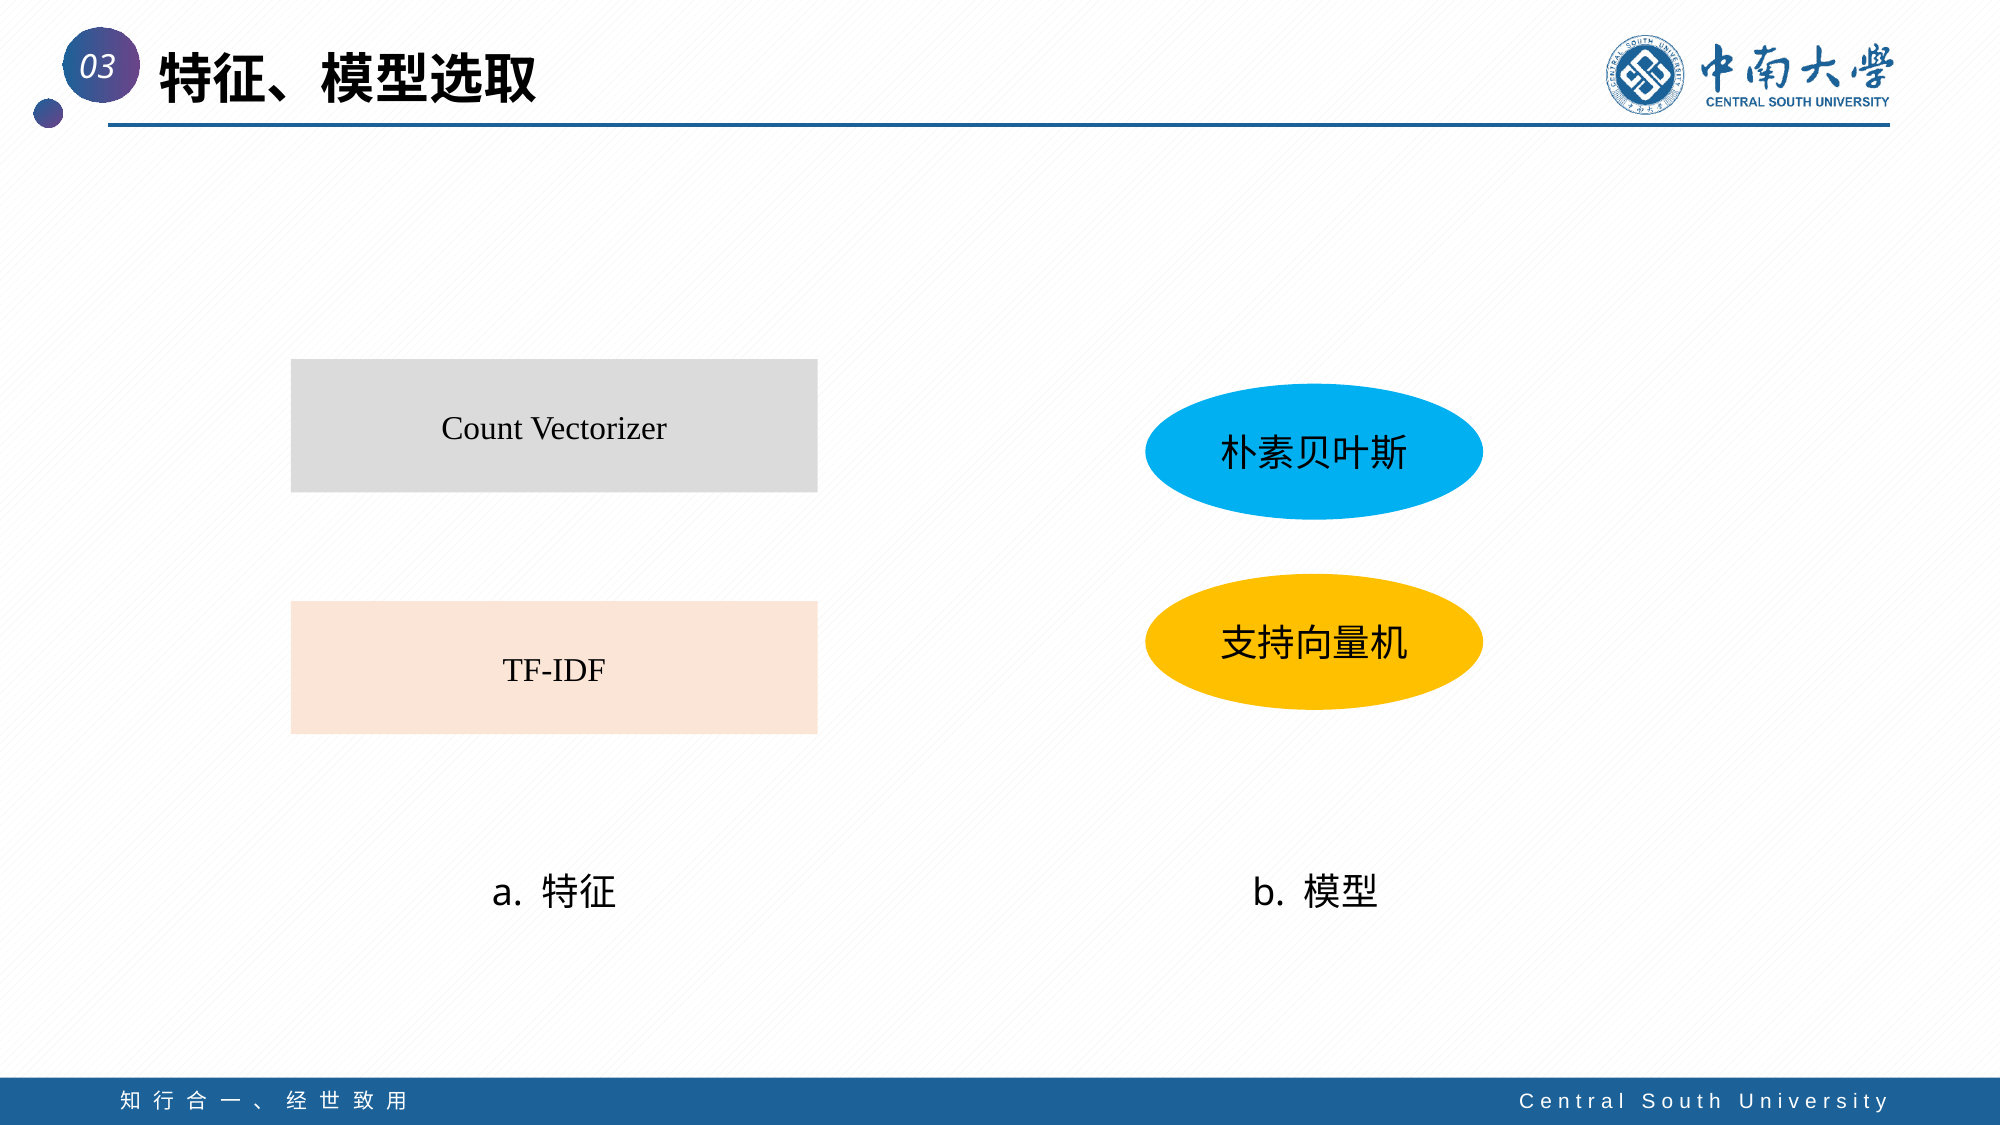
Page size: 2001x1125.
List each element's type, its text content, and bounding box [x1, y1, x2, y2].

picture [1595, 28, 1907, 121]
text_box b. 模型 [1237, 860, 1394, 921]
text_box 特征、模型选取 [158, 0, 1050, 118]
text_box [1145, 383, 1484, 710]
text_box Central South University [1504, 1080, 1902, 1120]
text_box a. 特征 [477, 860, 632, 921]
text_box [290, 359, 818, 735]
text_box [33, 26, 153, 128]
text_box 知行合一、经世致用 [105, 1080, 423, 1120]
text_box [0, 1077, 2000, 1125]
